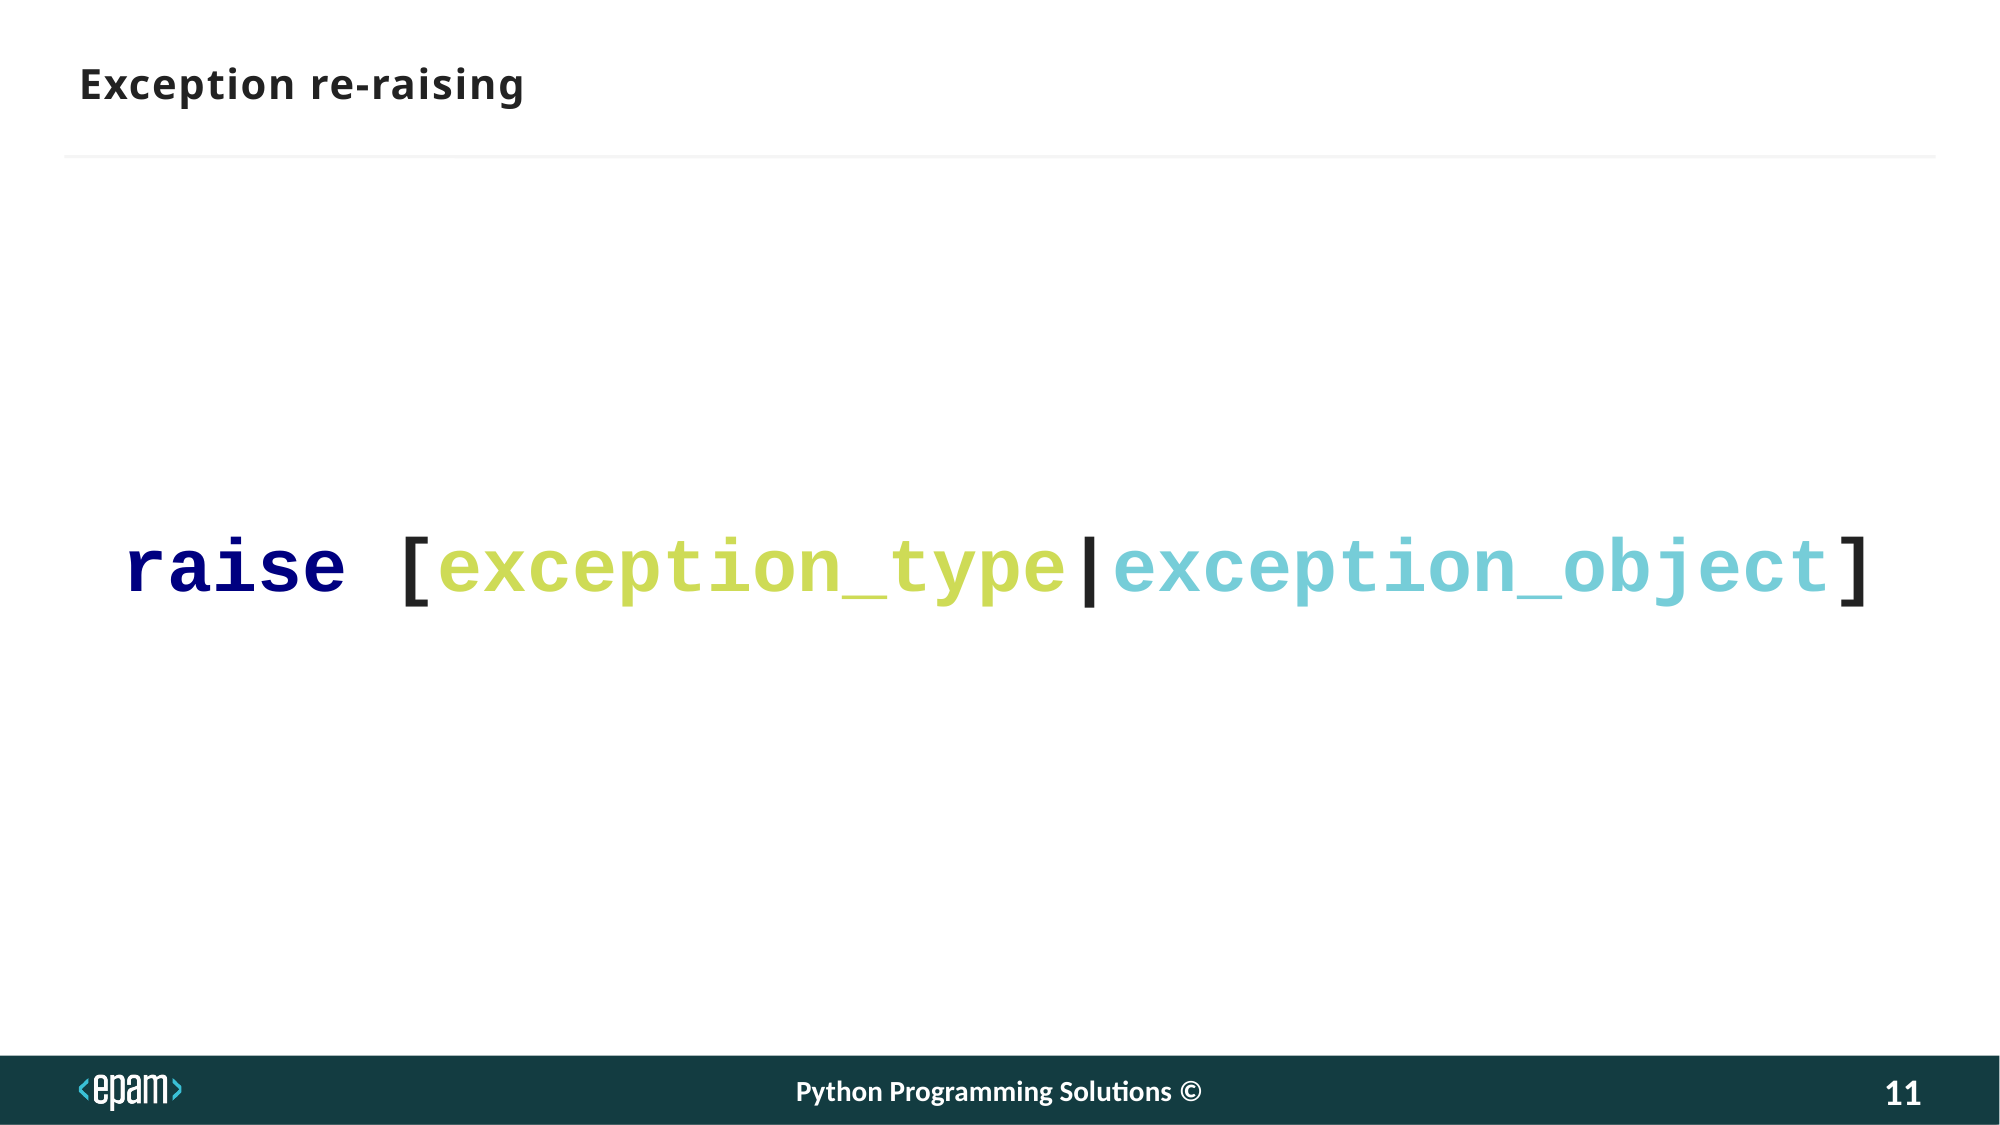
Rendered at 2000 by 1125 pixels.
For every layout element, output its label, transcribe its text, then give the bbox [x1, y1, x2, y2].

text_box 11 [1821, 1056, 1922, 1125]
text_box raise [exception_type|exception_object] [39, 508, 1960, 614]
text_box Exception re-raising [78, 49, 1922, 116]
text_box Python Programming Solutions © [525, 1055, 1475, 1124]
